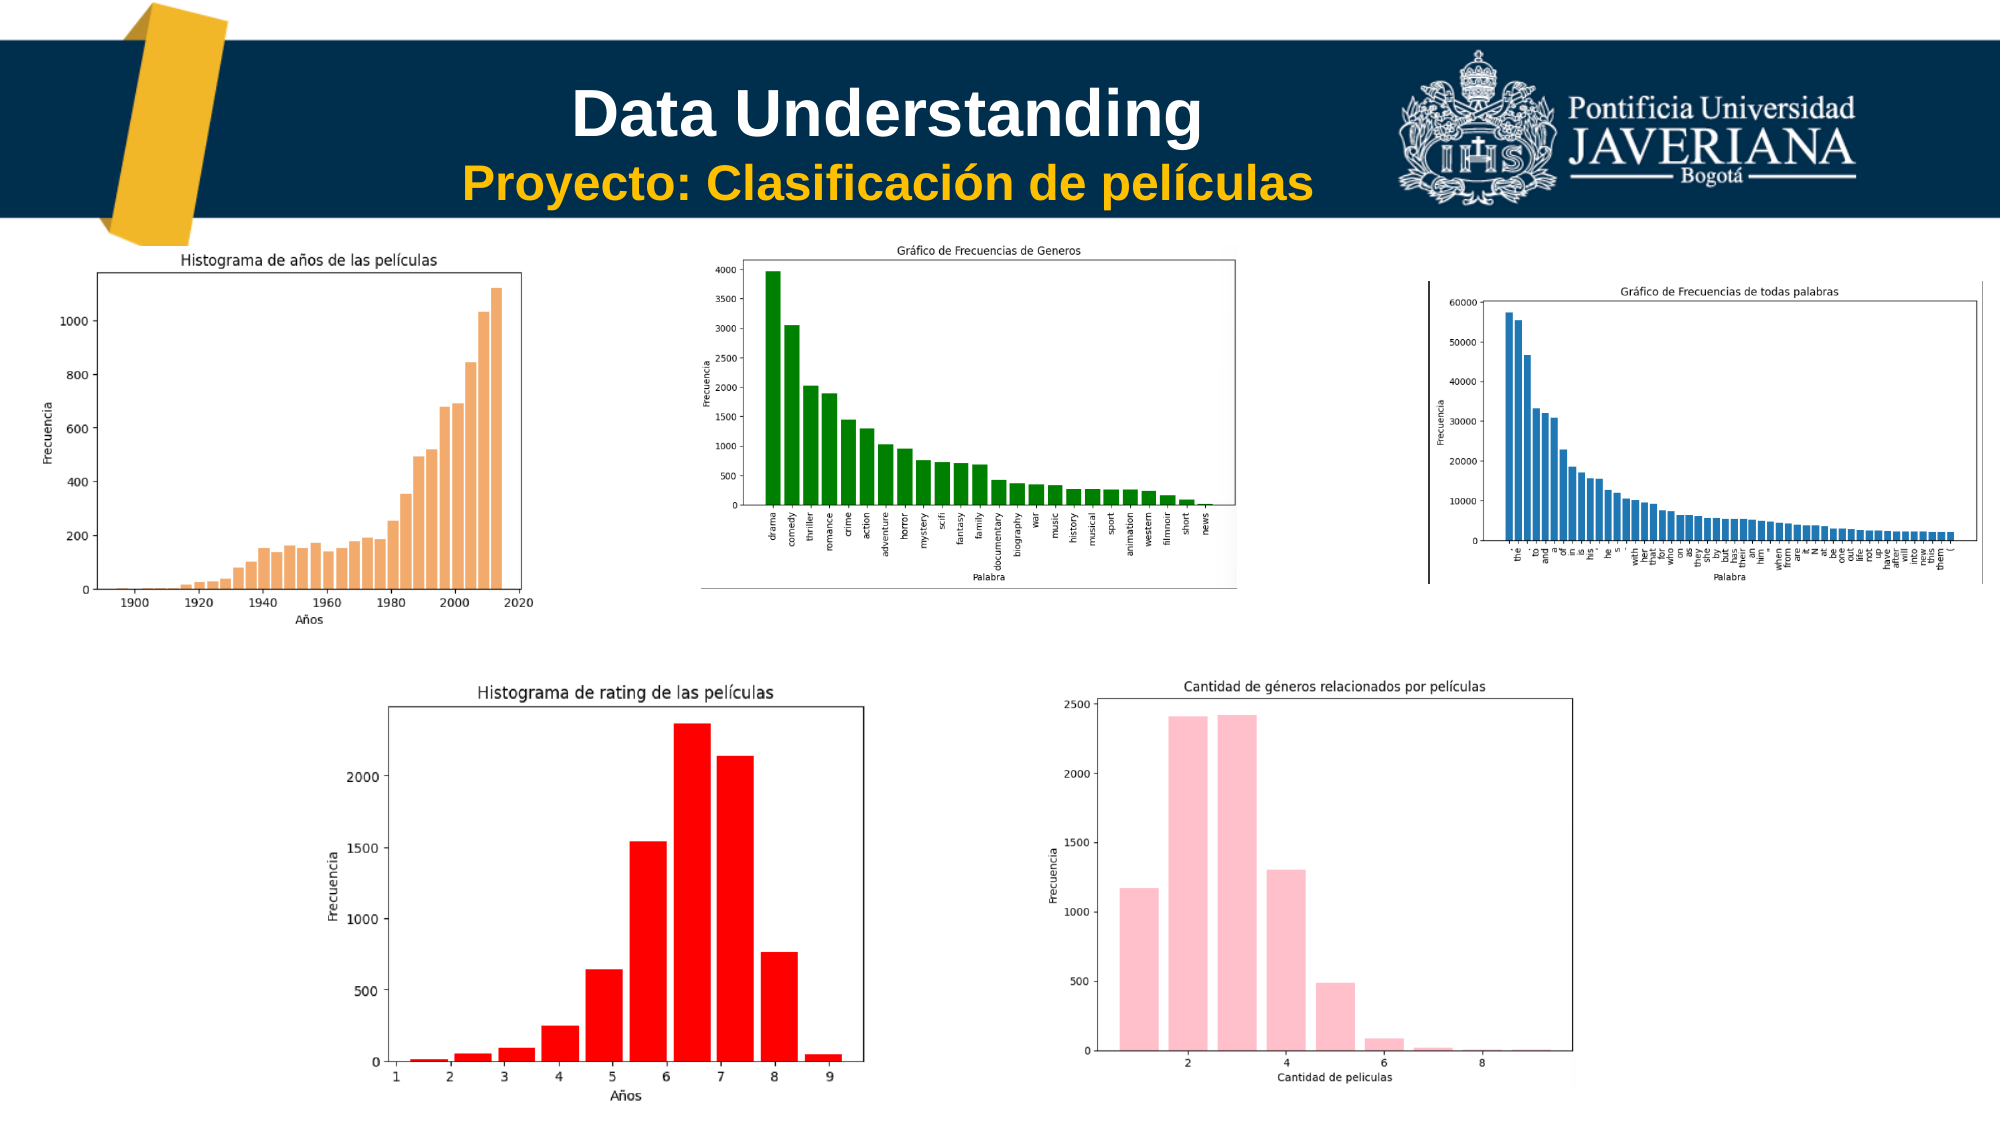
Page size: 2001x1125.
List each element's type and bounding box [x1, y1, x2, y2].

picture [317, 675, 869, 1110]
picture [0, 0, 2000, 634]
picture [1041, 674, 1577, 1090]
picture [1428, 281, 1983, 585]
